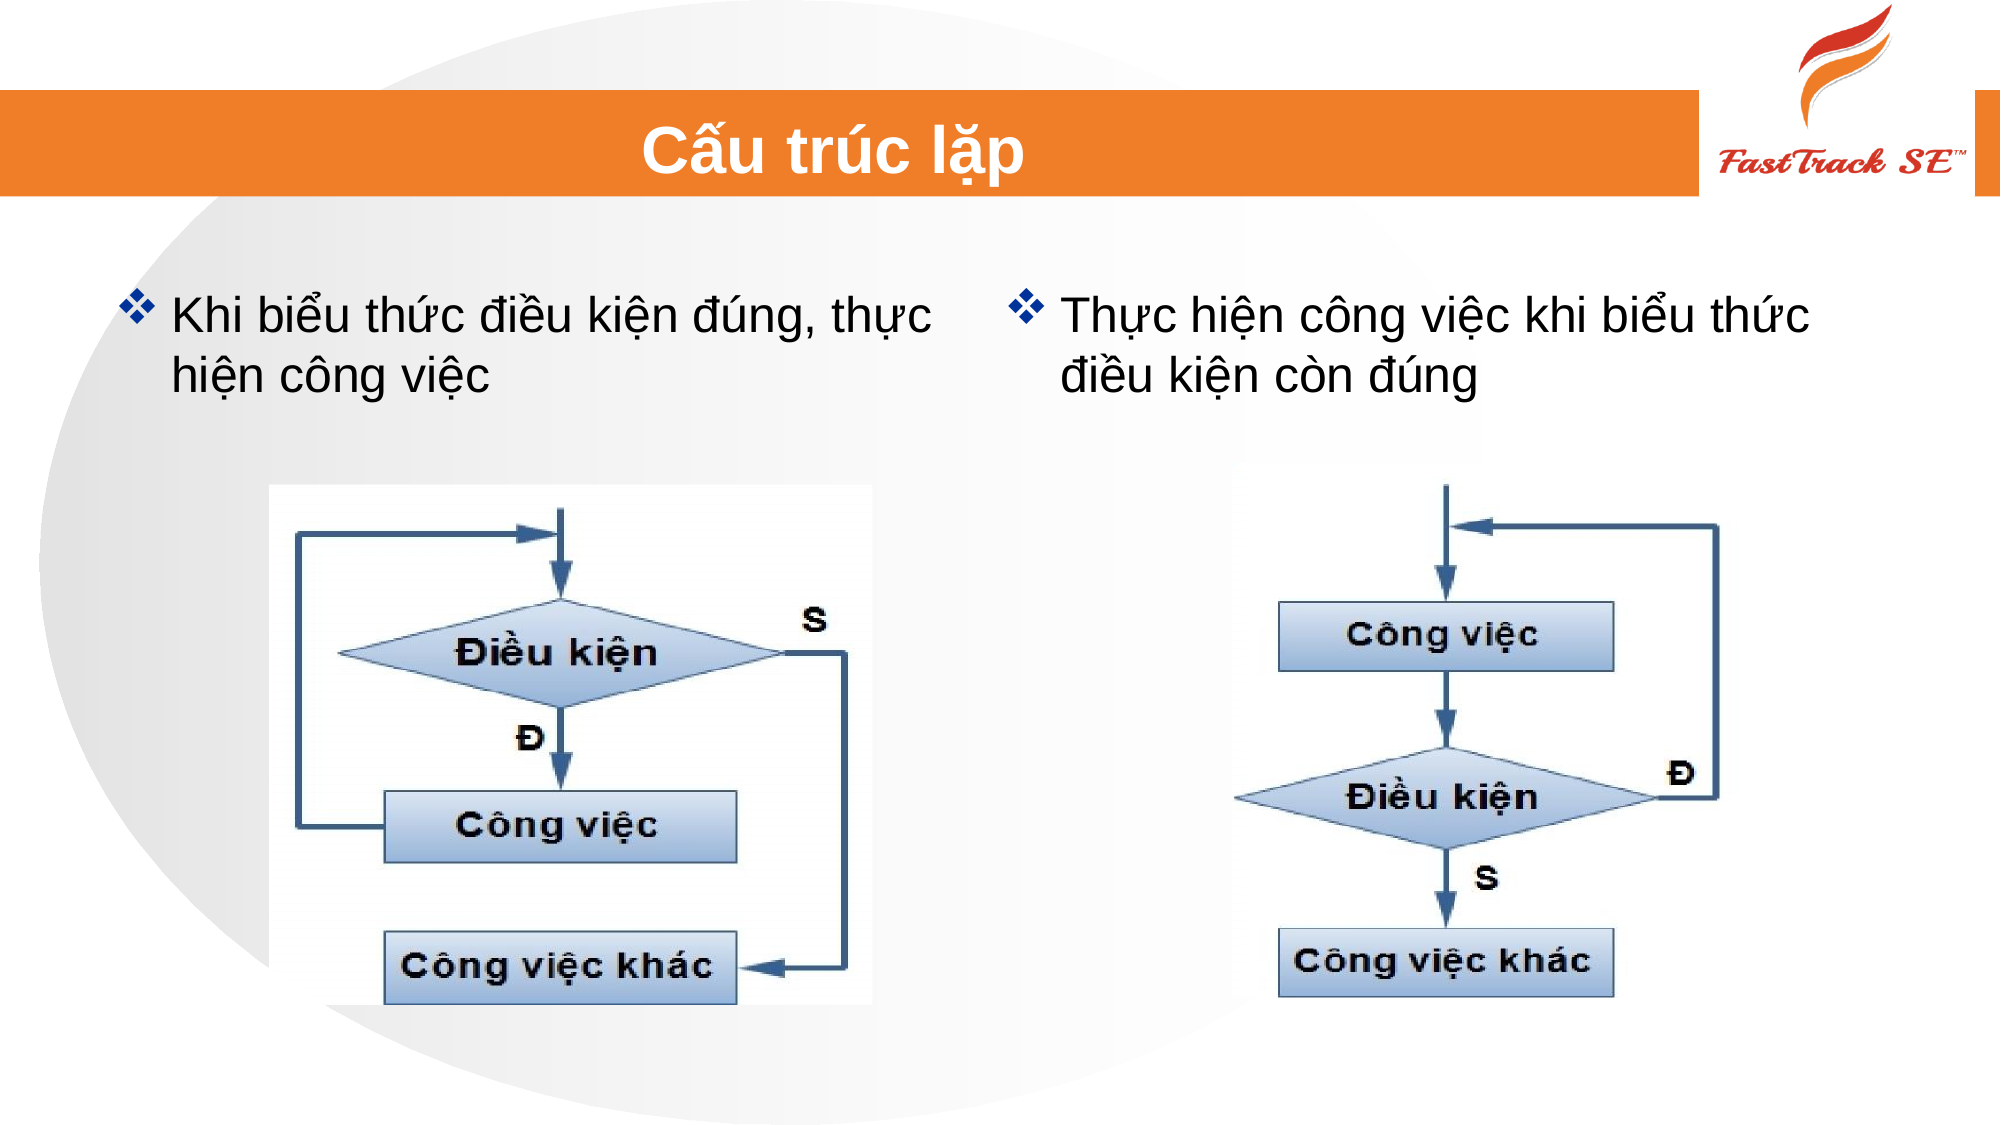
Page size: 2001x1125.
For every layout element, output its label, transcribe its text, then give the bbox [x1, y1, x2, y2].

title Cấu trúc lặp [102, 99, 1567, 194]
text_box [266, 463, 1742, 1005]
picture [1700, 0, 1975, 192]
list Khi biểu thức điều kiện đúng, thực hiện công việc Thực hiện công việc khi biểu thức điều kiện còn đúng [99, 275, 1909, 1038]
